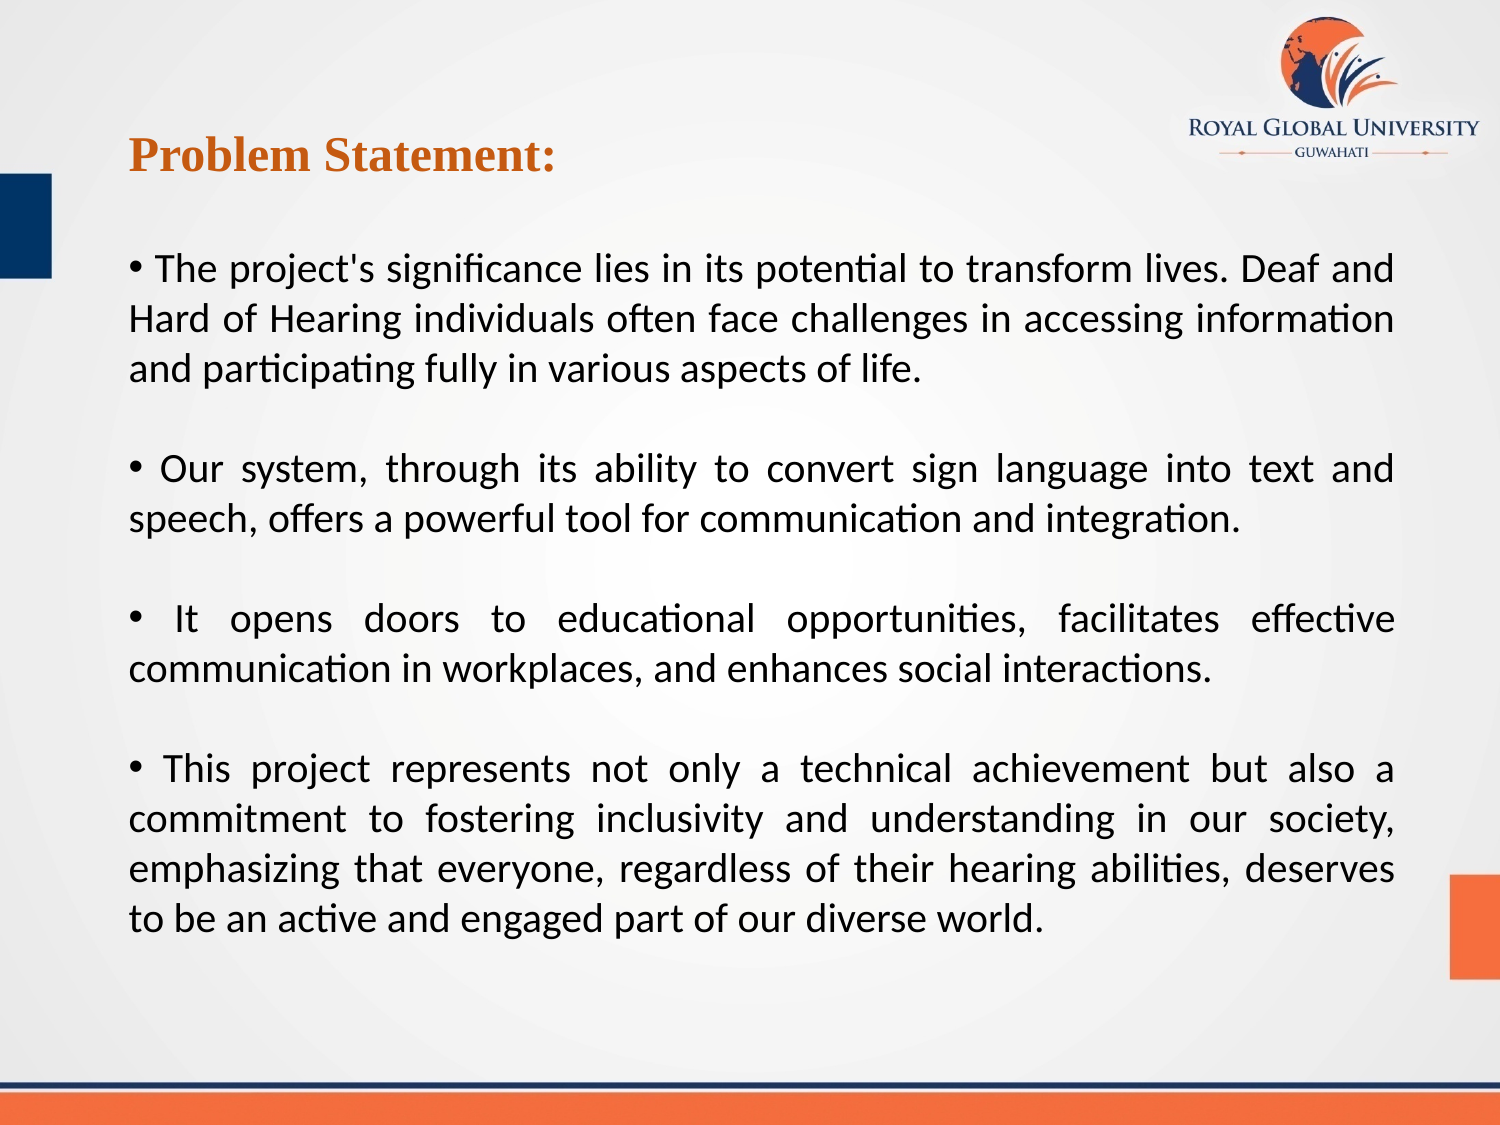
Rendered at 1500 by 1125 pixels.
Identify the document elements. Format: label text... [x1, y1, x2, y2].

text_box Problem Statement: The project's significance lies in its potential to transform lives. Deaf and Hard of Hearing individuals often face challenges in accessing information and participating fully in various aspects of life. Our system, through its ability to convert sign language into text and speech, offers a powerful tool for communication and integration. It opens doors to educational opportunities, facilitates effective communication in workplaces, and enhances social interactions. This project represents not only a technical achievement but also a commitment to fostering inclusivity and understanding in our society, emphasizing that everyone, regardless of their hearing abilities, deserves to be an active and engaged part of our diverse world. [113, 113, 1411, 1009]
picture [0, 0, 1500, 1125]
